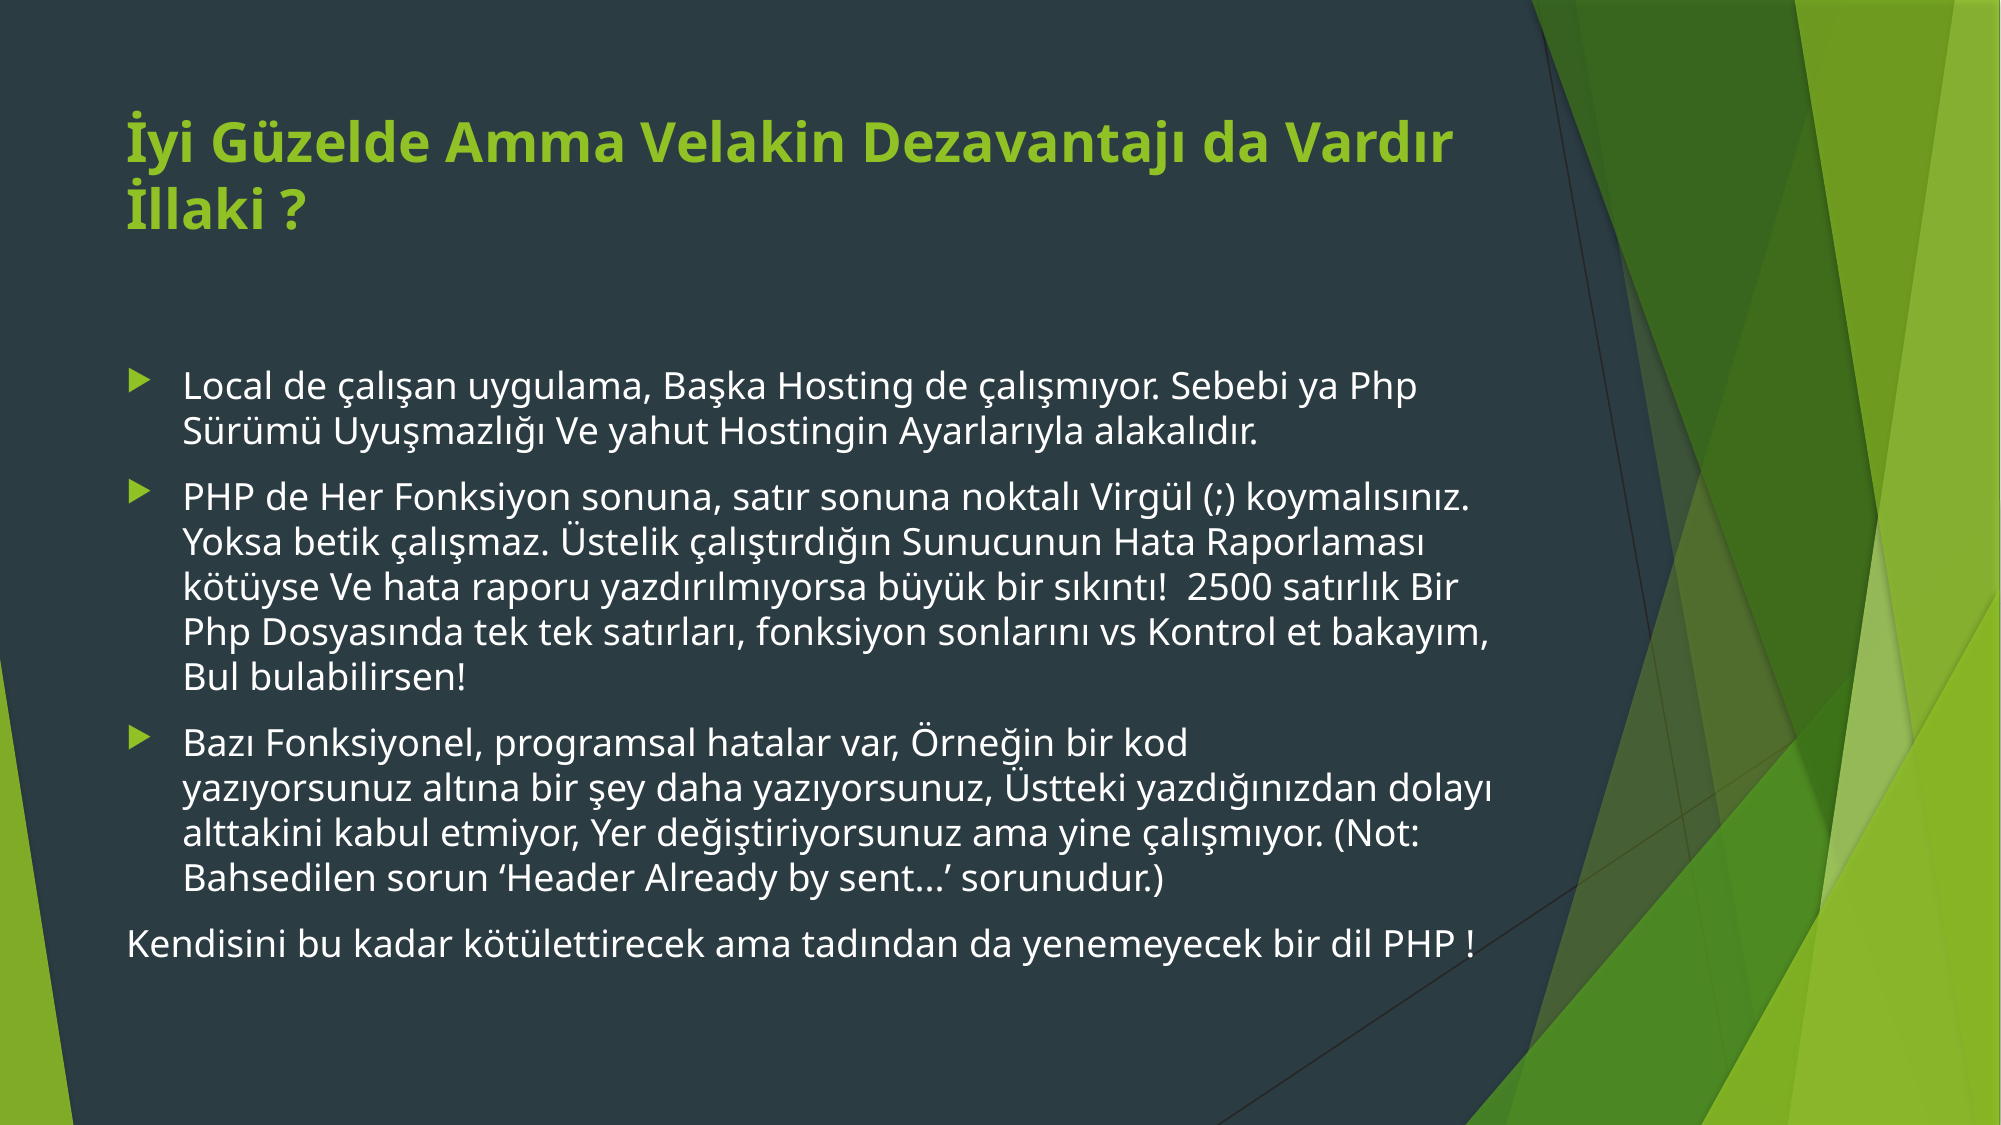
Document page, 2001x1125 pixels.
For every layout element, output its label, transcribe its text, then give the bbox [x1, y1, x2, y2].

list Local de çalışan uygulama, Başka Hosting de çalışmıyor. Sebebi ya Php Sürümü Uyuşmazlığı Ve yahut Hostingin Ayarlarıyla alakalıdır. PHP de Her Fonksiyon sonuna, satır sonuna noktalı Virgül (;) koymalısınız. Yoksa betik çalışmaz. Üstelik çalıştırdığın Sunucunun Hata Raporlaması kötüyse Ve hata raporu yazdırılmıyorsa büyük bir sıkıntı! 2500 satırlık Bir Php Dosyasında tek tek satırları, fonksiyon sonlarını vs Kontrol et bakayım, Bul bulabilirsen! Bazı Fonksiyonel, programsal hatalar var, Örneğin bir kod yazıyorsunuz altına bir şey daha yazıyorsunuz, Üstteki yazdığınızdan dolayı alttakini kabul etmiyor, Yer değiştiriyorsunuz ama yine çalışmıyor. (Not: Bahsedilen sorun ‘Header Already by sent...’ sorunudur.) Kendisini bu kadar kötülettirecek ama tadından da yenemeyecek bir dil PHP ! [111, 354, 1522, 1108]
title İyi Güzelde Amma Velakin Dezavantajı da Vardır İllaki ? [111, 99, 1522, 317]
